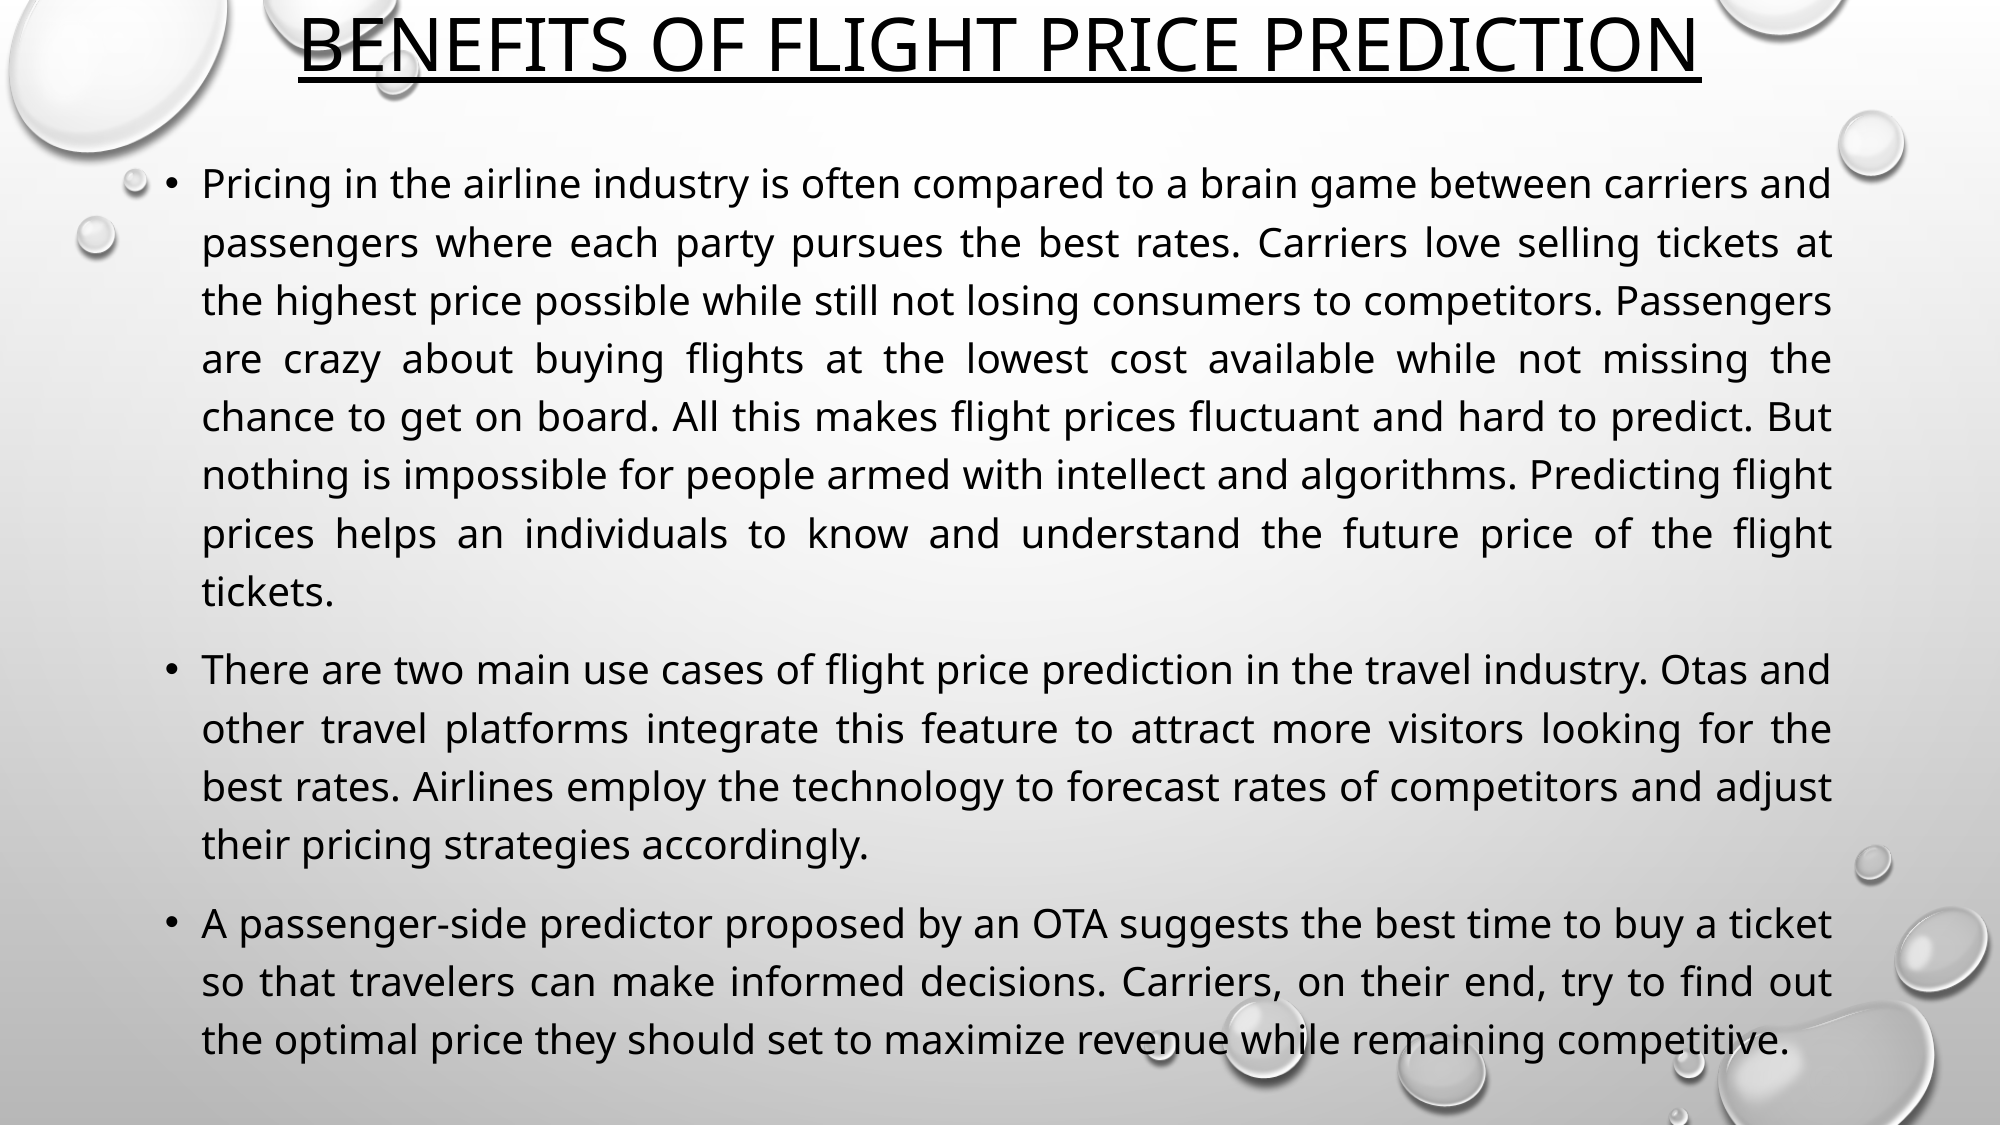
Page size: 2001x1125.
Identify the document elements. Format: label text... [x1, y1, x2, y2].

title BENEFITS OF FLIGHT PRICE PREDICTION [149, 0, 1851, 96]
picture [0, 0, 2000, 1125]
list Pricing in the airline industry is often compared to a brain game between carriers and passengers where each party pursues the best rates. Carriers love selling tickets at the highest price possible while still not losing consumers to competitors. Passengers are crazy about buying flights at the lowest cost available while not missing the chance to get on board. All this makes flight prices fluctuant and hard to predict. But nothing is impossible for people armed with intellect and algorithms. Predicting flight prices helps an individuals to know and understand the future price of the flight tickets. There are two main use cases of flight price prediction in the travel industry. Otas and other travel platforms integrate this feature to attract more visitors looking for the best rates. Airlines employ the technology to forecast rates of competitors and adjust their pricing strategies accordingly. A passenger-side predictor proposed by an OTA suggests the best time to buy a ticket so that travelers can make informed decisions. Carriers, on their end, try to find out the optimal price they should set to maximize revenue while remaining competitive. [149, 141, 1850, 1114]
